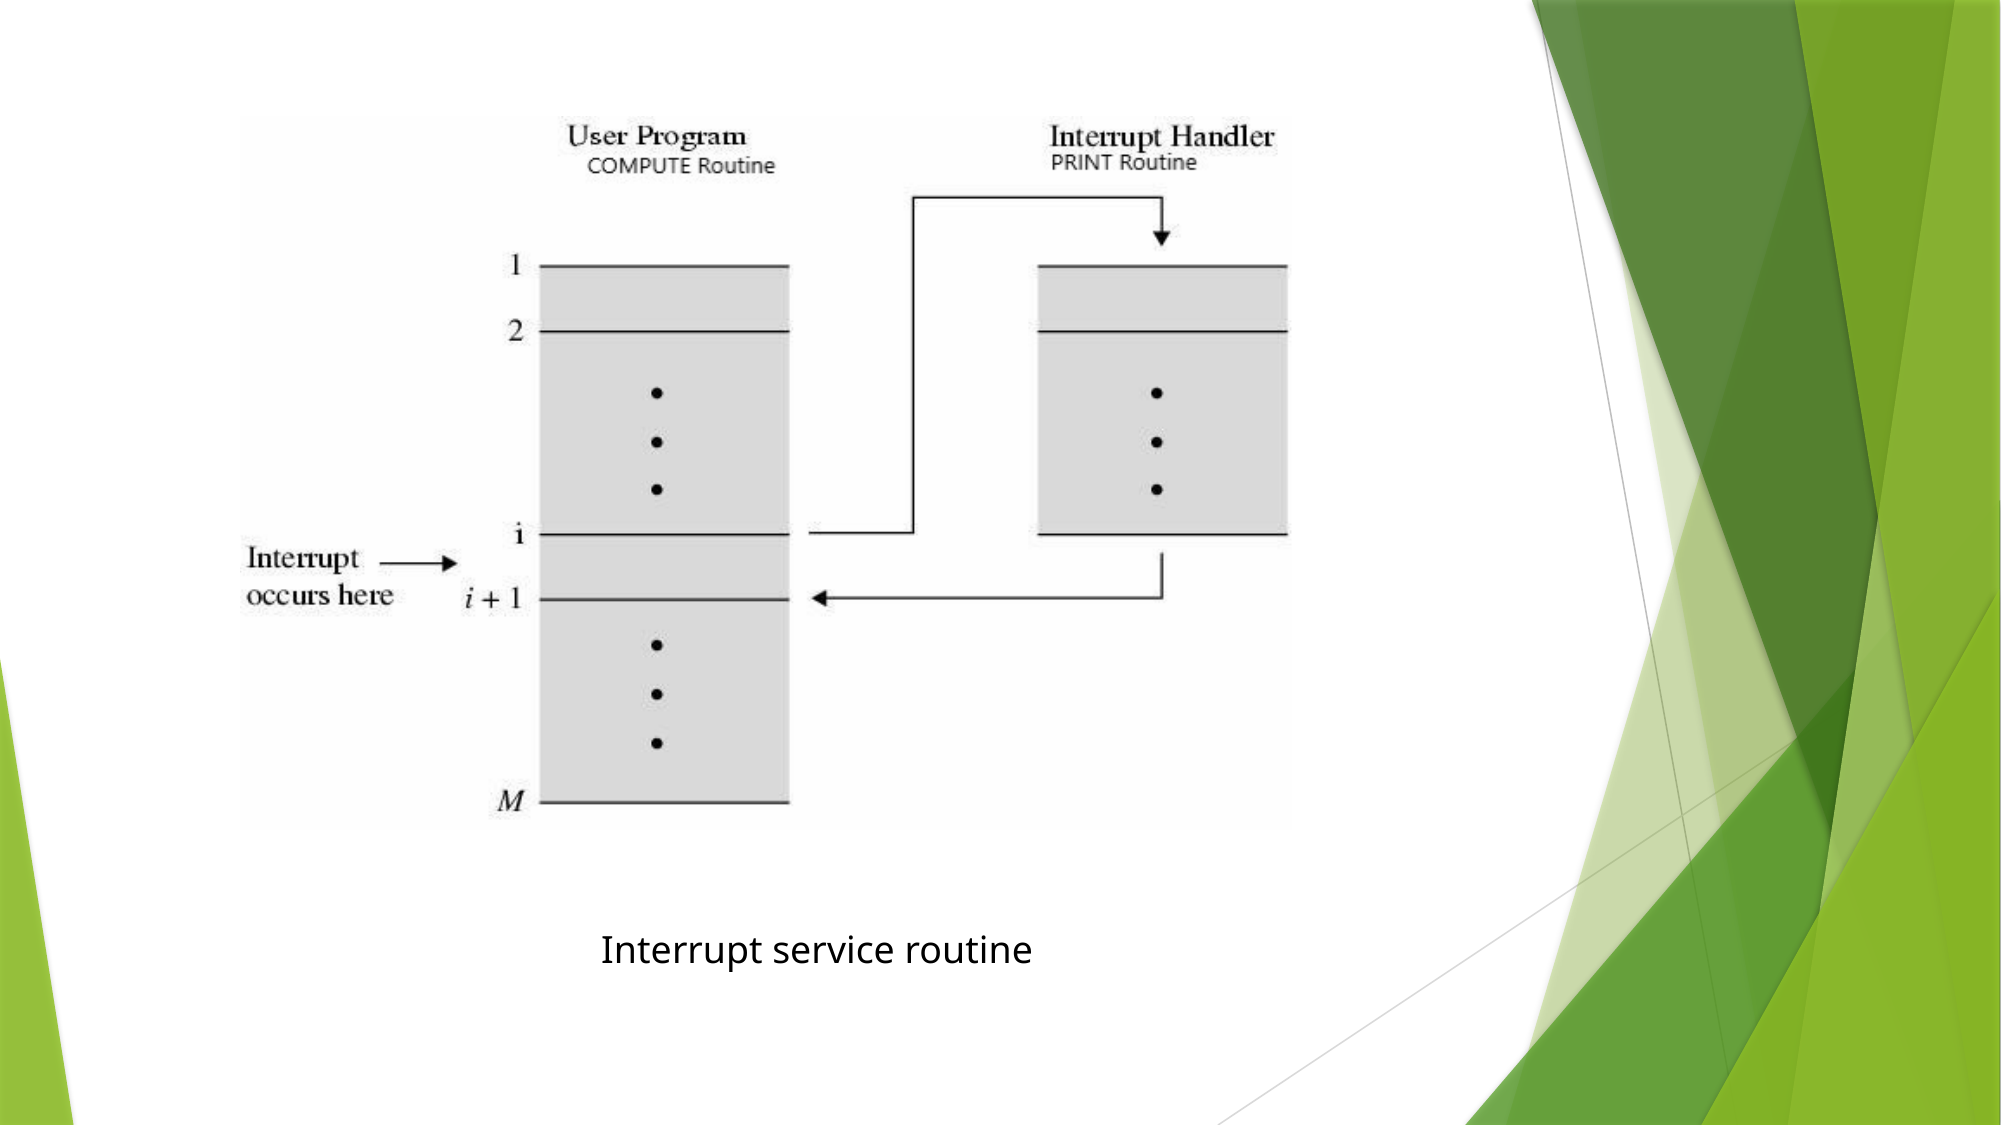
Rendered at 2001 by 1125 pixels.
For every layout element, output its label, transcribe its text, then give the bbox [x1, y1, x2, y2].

picture [239, 116, 1316, 830]
text_box Interrupt service routine [586, 918, 1049, 1024]
